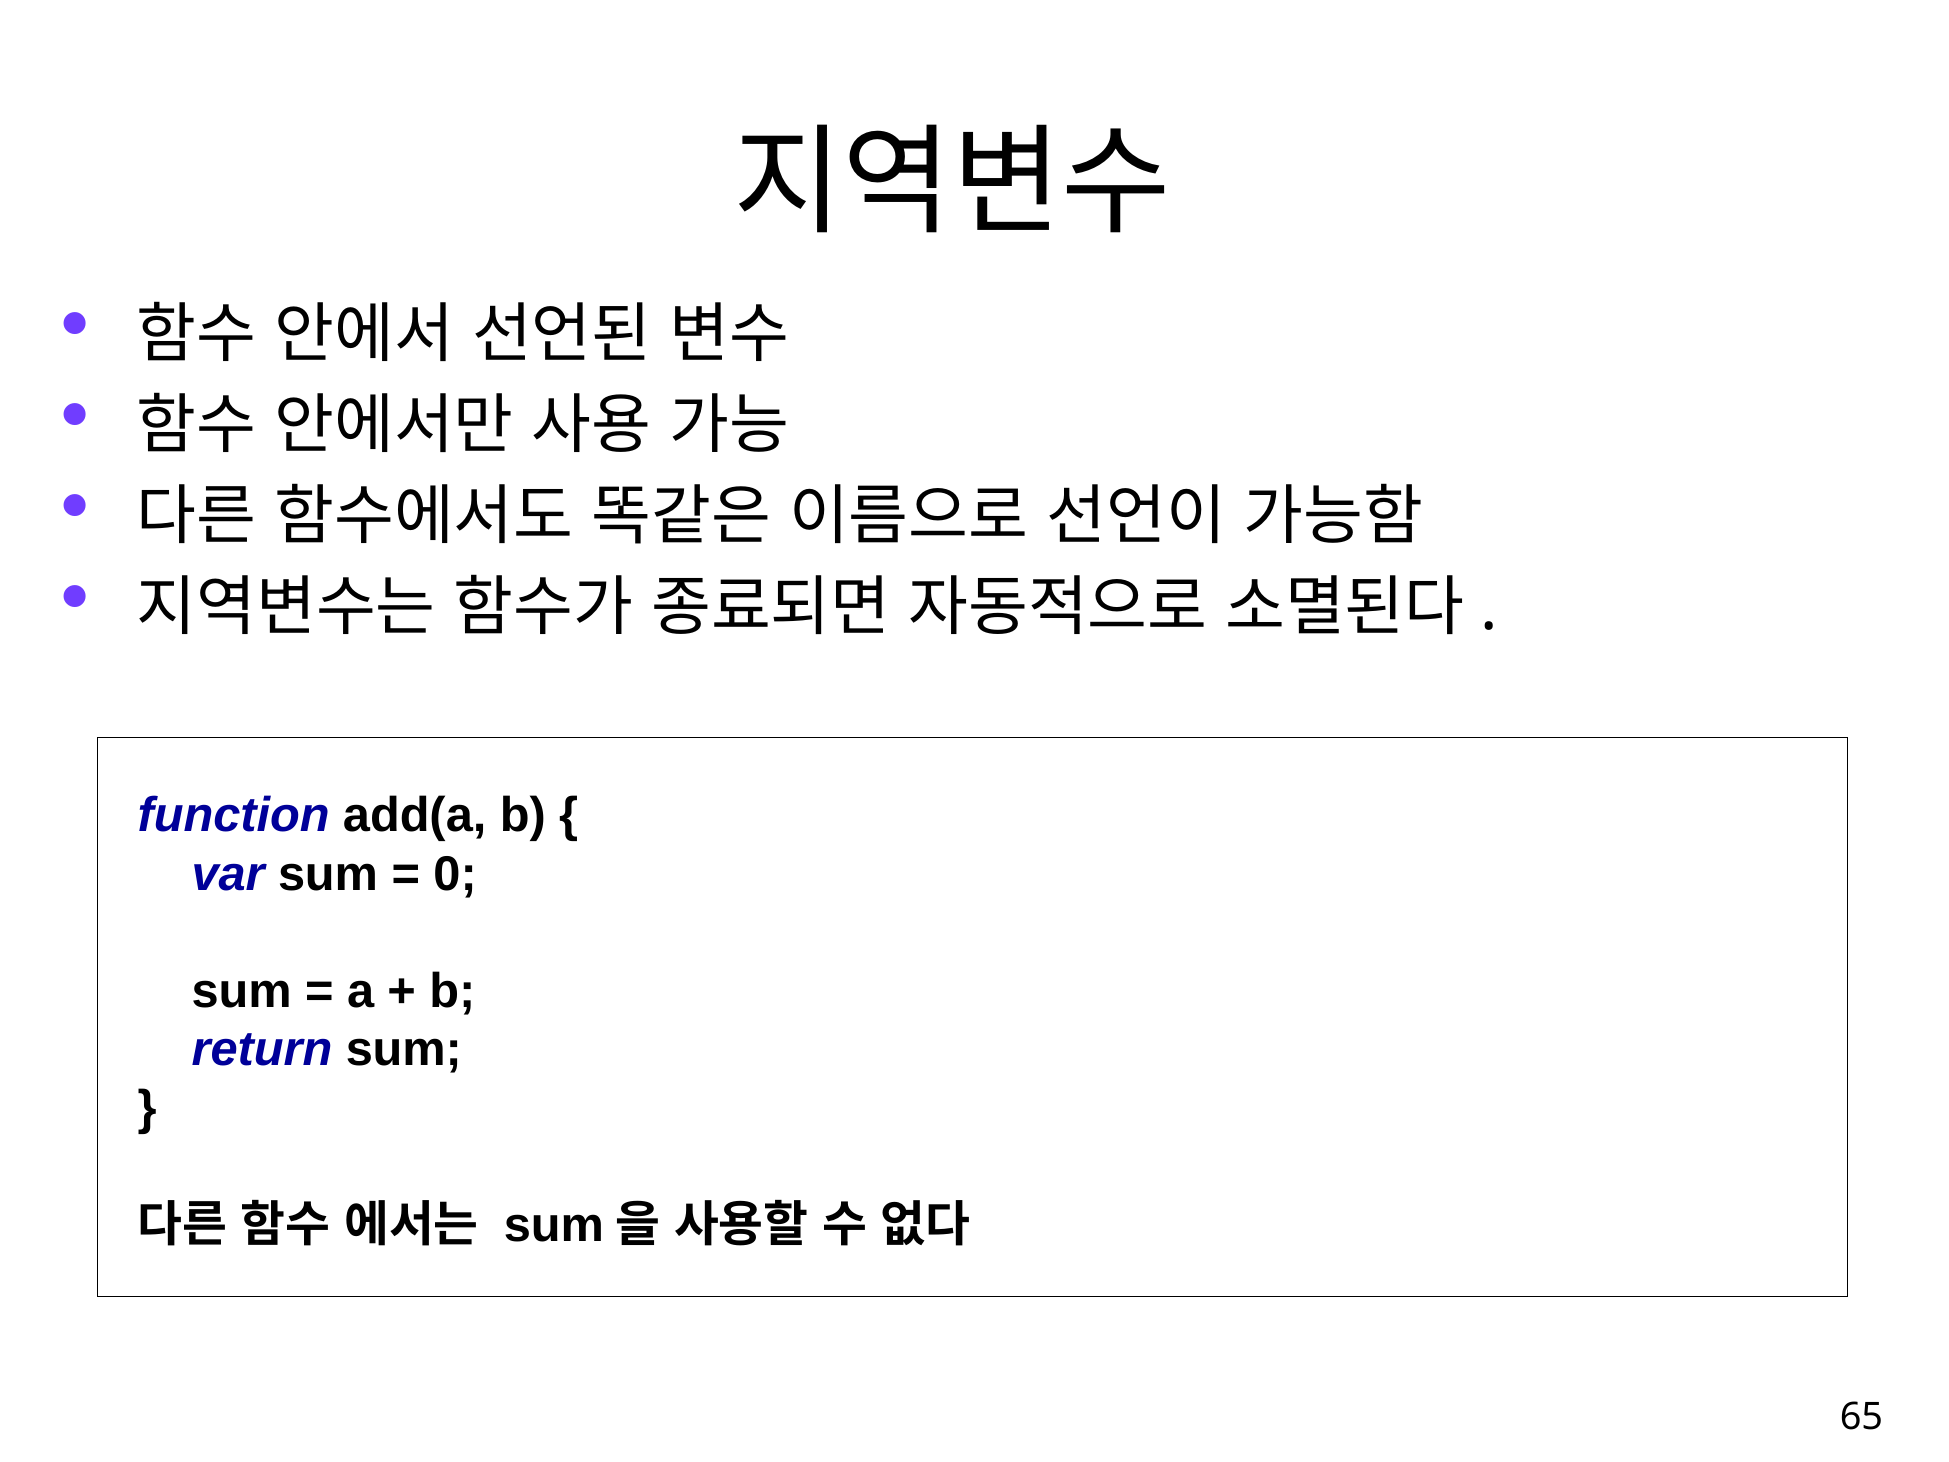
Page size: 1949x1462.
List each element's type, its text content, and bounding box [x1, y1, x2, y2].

slide_number 65 [1496, 1372, 1899, 1462]
text_box function add(a, b) { var sum = 0; sum = a + b; return sum; } 다른 함수 에서는 sum을 사용할 수 없다 [97, 737, 1848, 1297]
title 지역변수 [156, 92, 1749, 255]
list 함수 안에서 선언된 변수 함수 안에서만 사용 가능 다른 함수에서도 똑같은 이름으로 선언이 가능함 지역변수는 함수가 종료되면 자동적으로 소멸된다. [48, 284, 1897, 1343]
